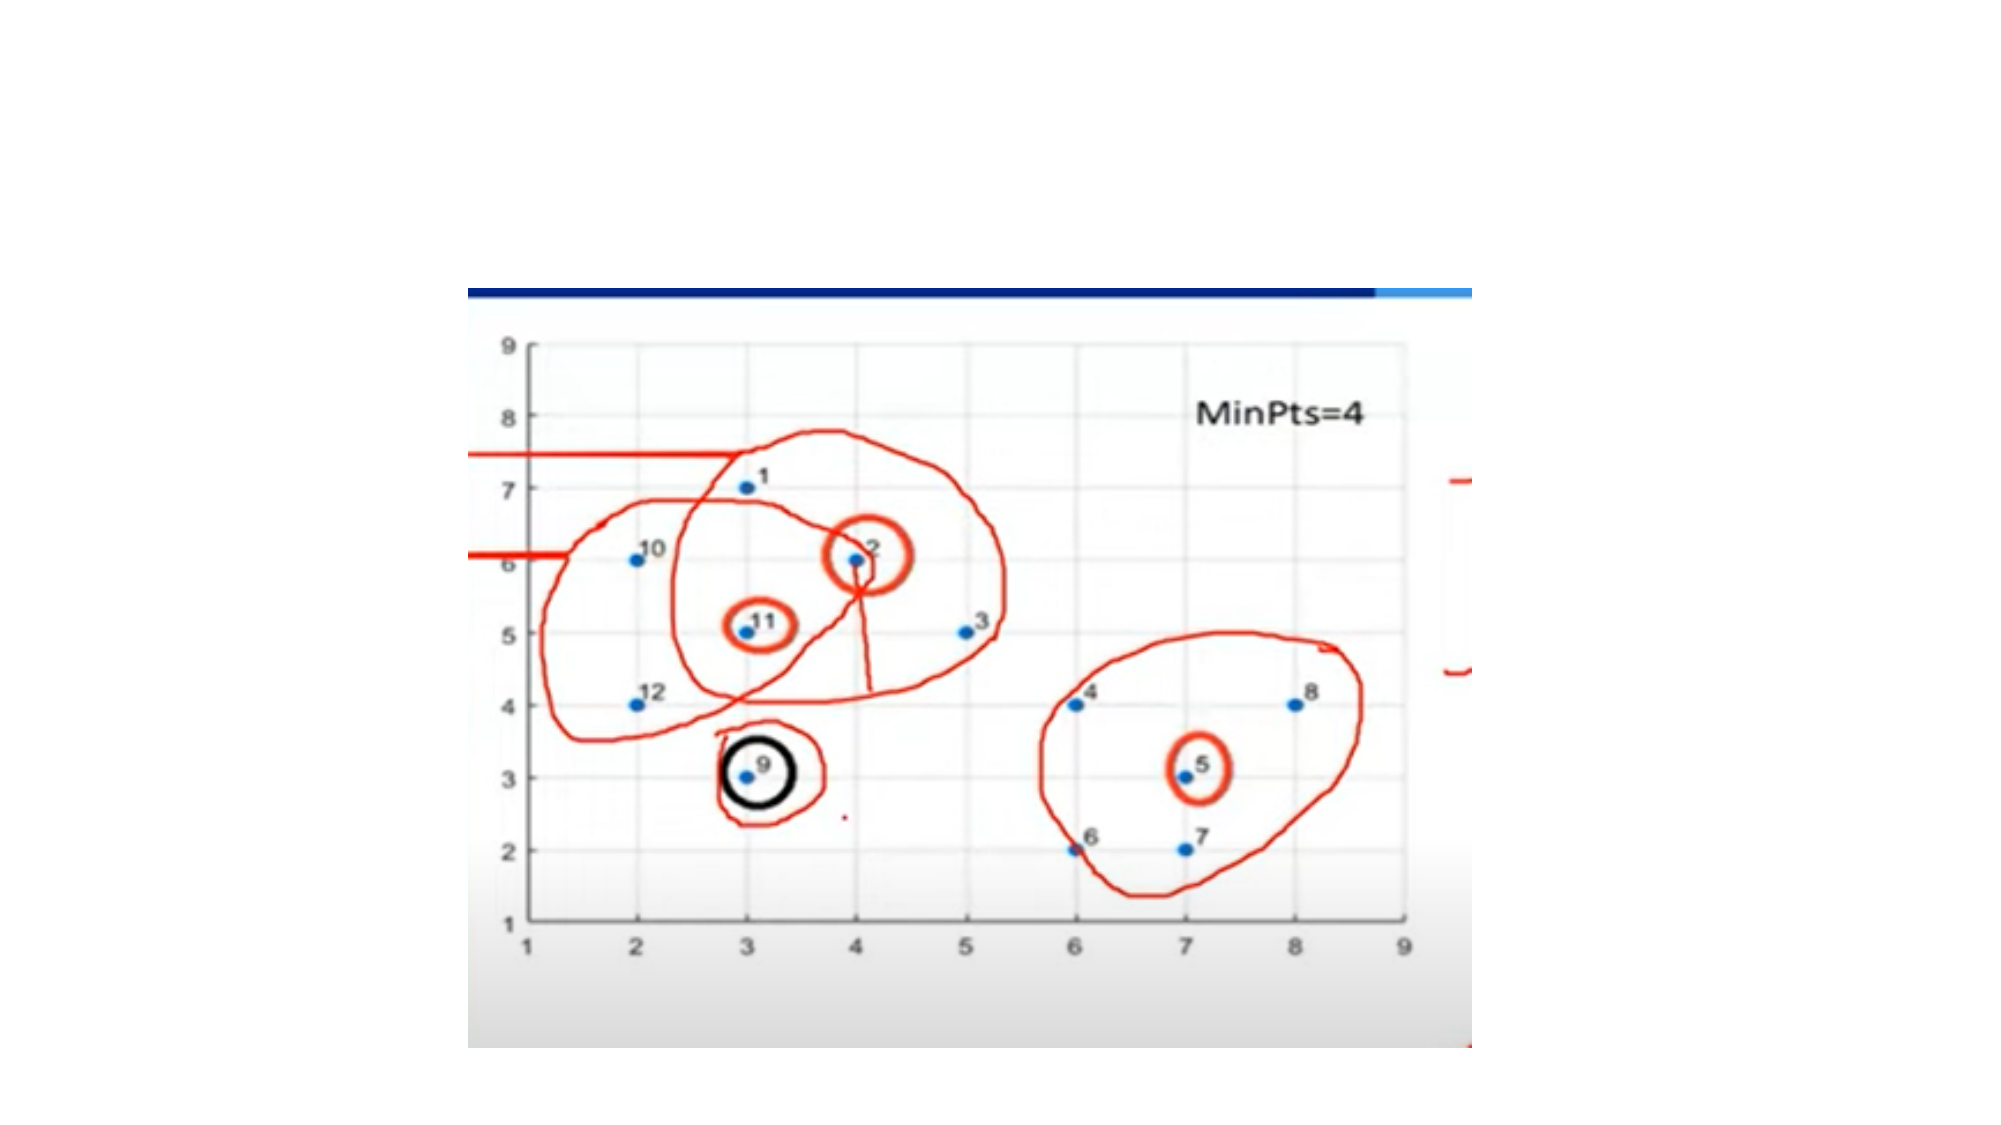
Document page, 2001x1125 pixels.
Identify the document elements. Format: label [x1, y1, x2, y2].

list [468, 288, 1472, 1048]
